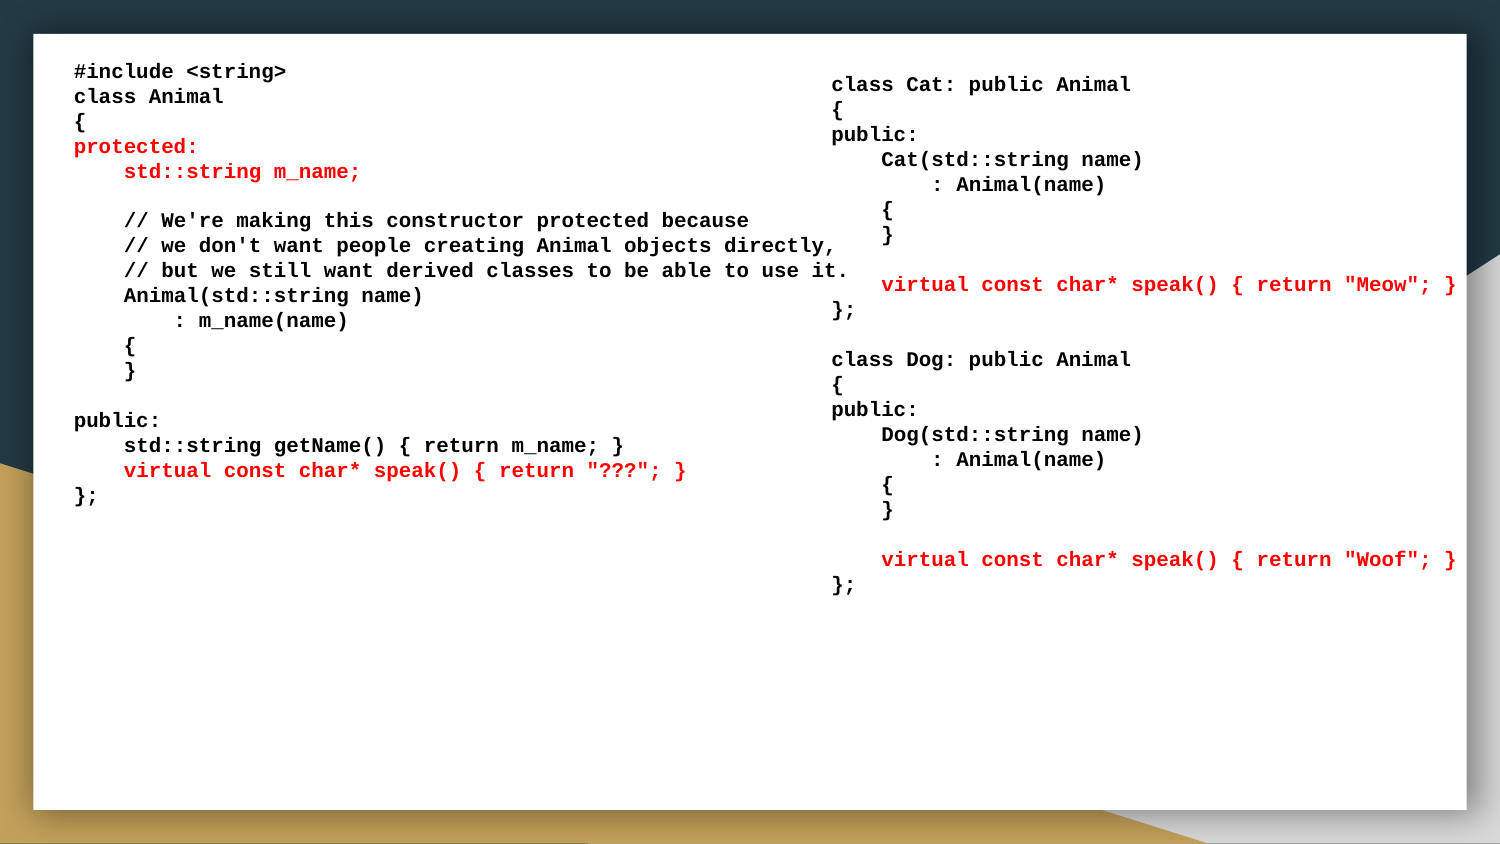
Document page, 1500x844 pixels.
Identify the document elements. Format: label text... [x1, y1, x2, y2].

text_box #include <string> class Animal { protected: std::string m_name; // We're making this constructor protected because // we don't want people creating Animal objects directly, // but we still want derived classes to be able to use it. Animal(std::string name) : m_name(name) { } public: std::string getName() { return m_name; } virtual const char* speak() { return "???"; } }; [58, 42, 1118, 555]
text_box class Cat: public Animal { public: Cat(std::string name) : Animal(name) { } virtual const char* speak() { return "Meow"; } }; class Dog: public Animal { public: Dog(std::string name) : Animal(name) { } virtual const char* speak() { return "Woof"; } }; [816, 56, 1500, 180]
